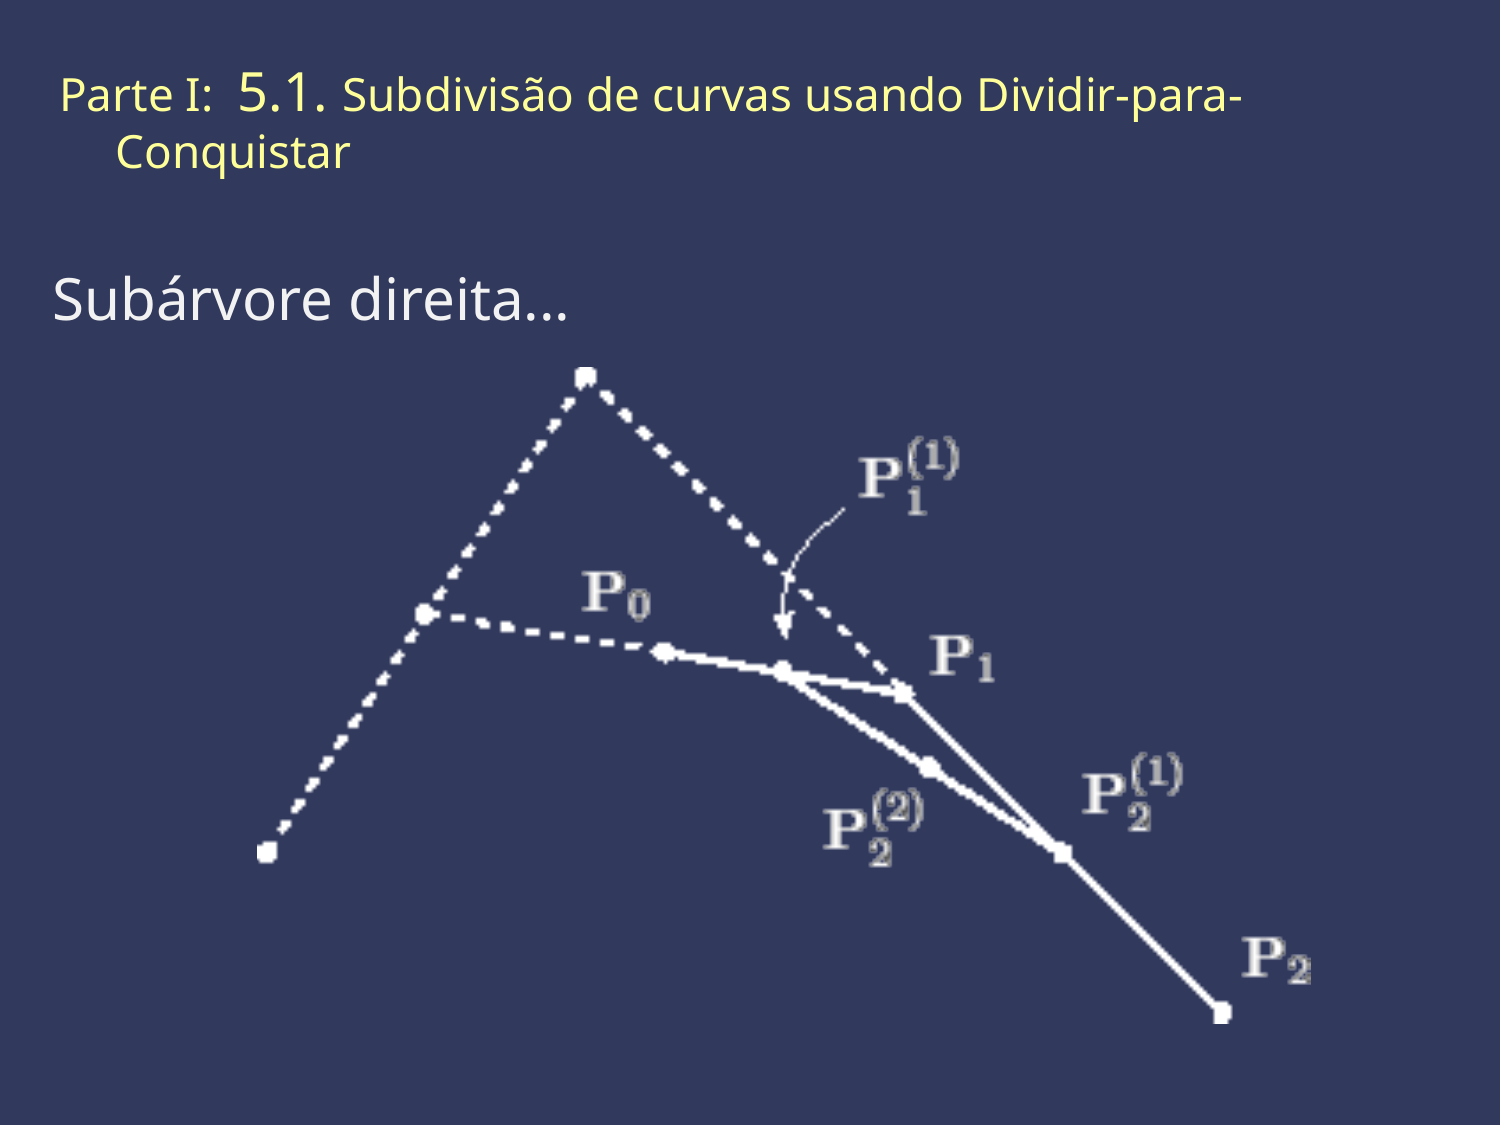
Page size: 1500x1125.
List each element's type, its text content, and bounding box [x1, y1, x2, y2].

list Subárvore direita... [37, 262, 1450, 375]
text_box Parte I: 5.1. Subdivisão de curvas usando Dividir-para-Conquistar [44, 50, 1445, 150]
picture [256, 366, 1311, 1024]
